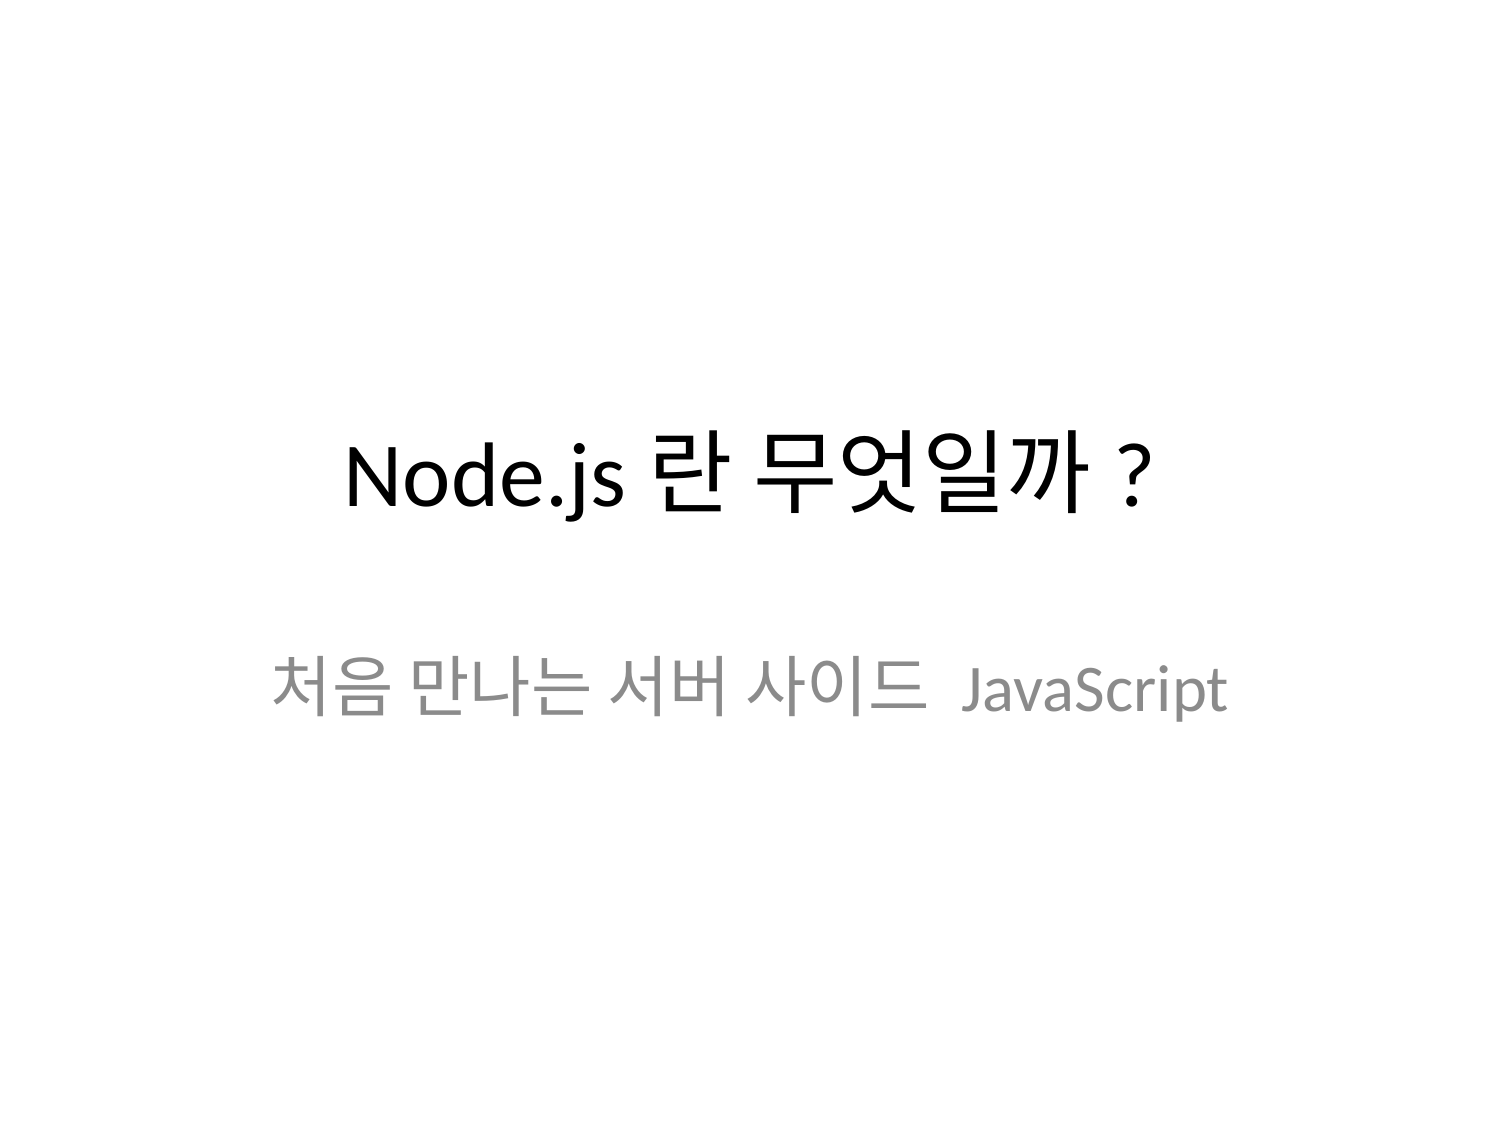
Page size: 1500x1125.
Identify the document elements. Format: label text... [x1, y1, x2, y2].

subtitle 처음 만나는 서버 사이드 JavaScript [225, 637, 1275, 925]
title Node.js란 무엇일까? [112, 349, 1388, 591]
